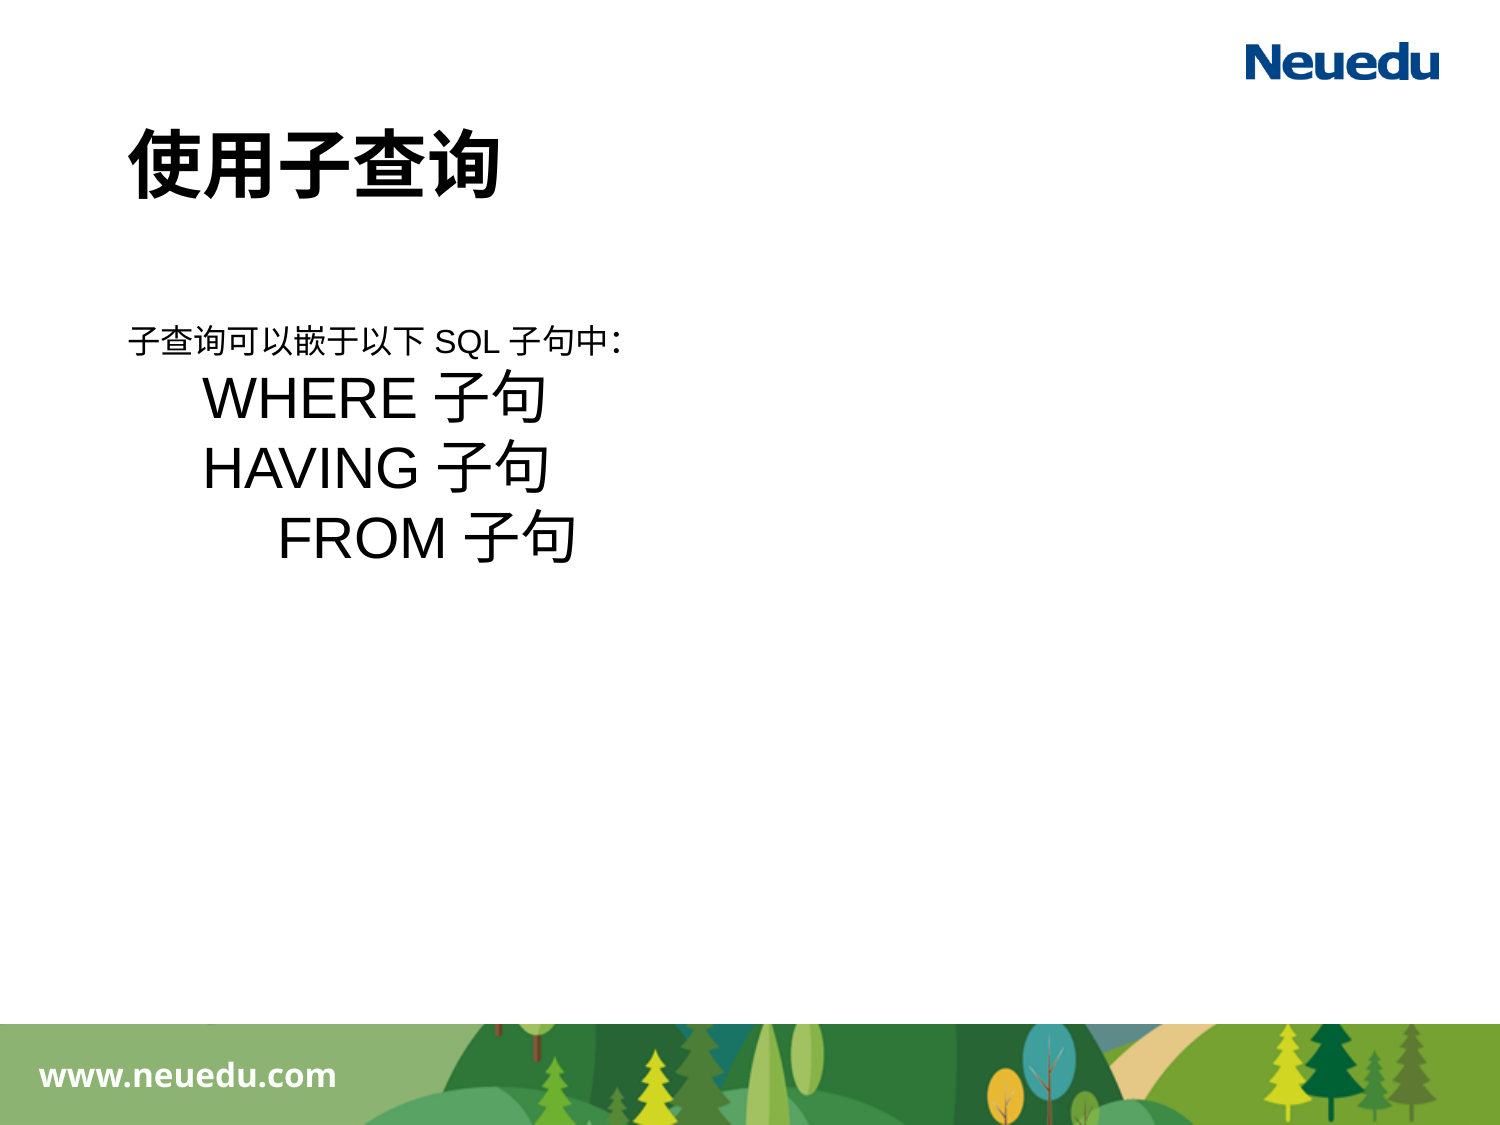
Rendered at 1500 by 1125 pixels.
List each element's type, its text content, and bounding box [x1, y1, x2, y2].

title 使用子查询 [112, 99, 1388, 225]
picture [0, 1024, 1500, 1125]
picture [1246, 42, 1439, 80]
list 子查询可以嵌于以下SQL子句中： WHERE子句 HAVING子句 FROM子句 [112, 312, 1324, 738]
